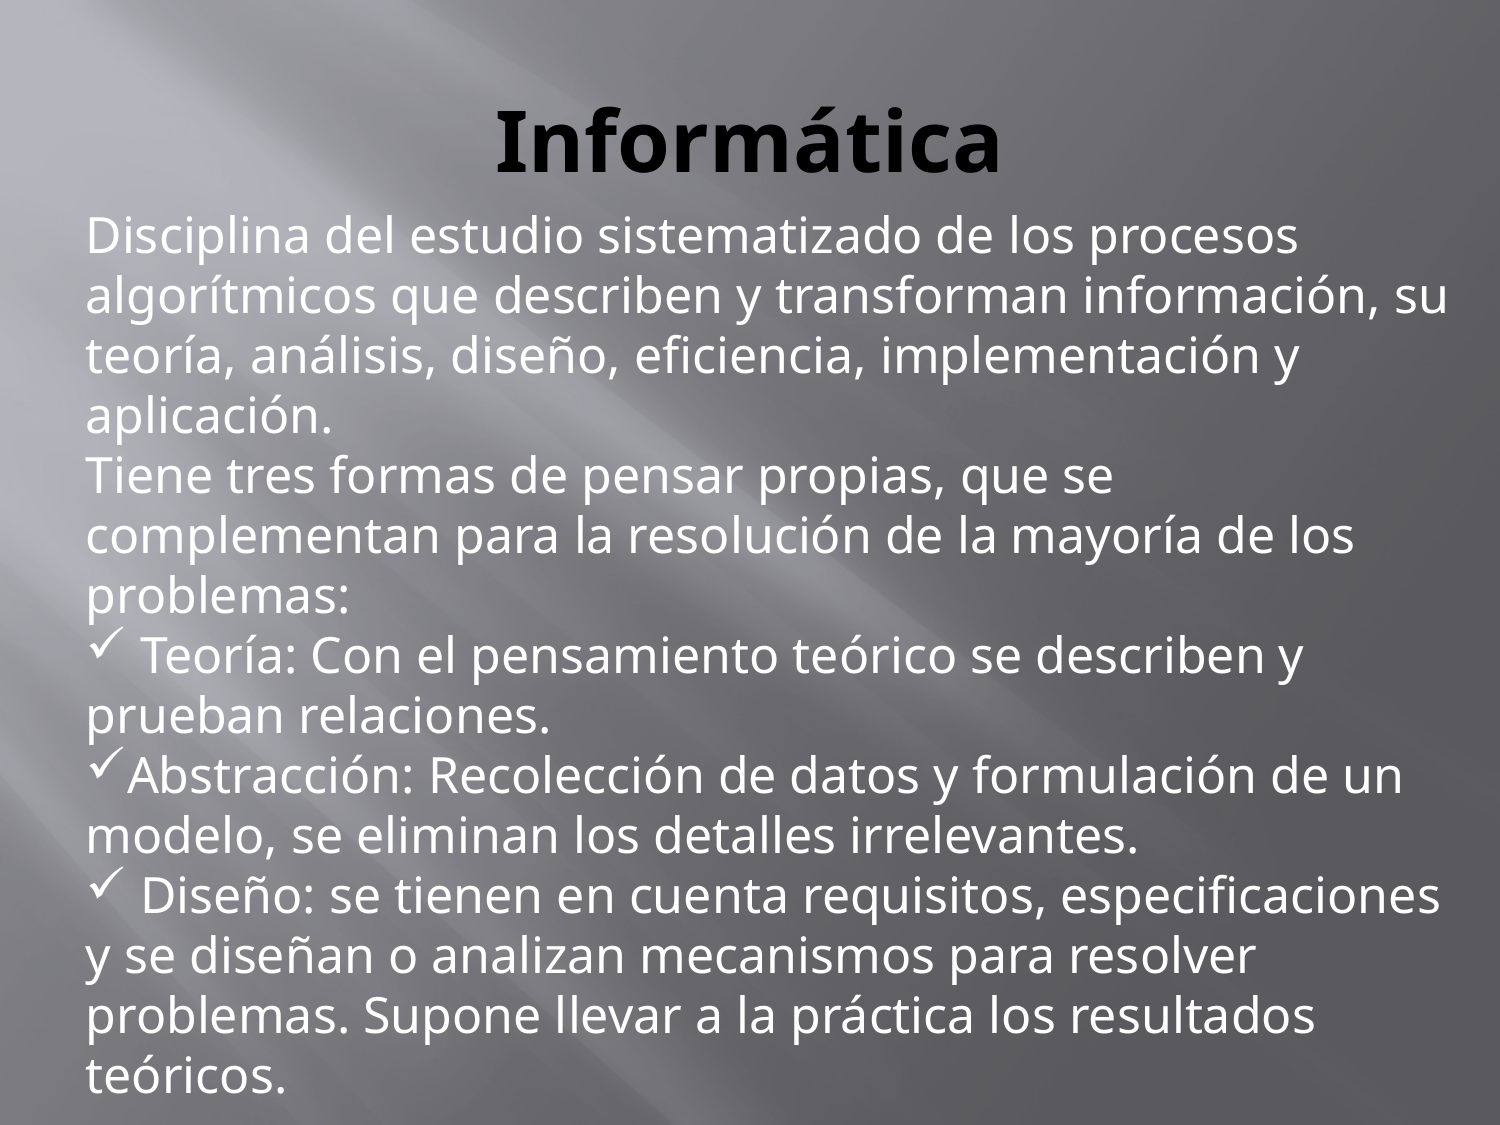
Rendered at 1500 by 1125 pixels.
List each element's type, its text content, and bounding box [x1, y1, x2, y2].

title Informática [75, 45, 1425, 196]
text_box Disciplina del estudio sistematizado de los procesos algorítmicos que describen y transforman información, su teoría, análisis, diseño, eficiencia, implementación y aplicación. Tiene tres formas de pensar propias, que se complementan para la resolución de la mayoría de los problemas: Teoría: Con el pensamiento teórico se describen y prueban relaciones. Abstracción: Recolección de datos y formulación de un modelo, se eliminan los detalles irrelevantes. Diseño: se tienen en cuenta requisitos, especificaciones y se diseñan o analizan mecanismos para resolver problemas. Supone llevar a la práctica los resultados teóricos. [70, 196, 1471, 1111]
